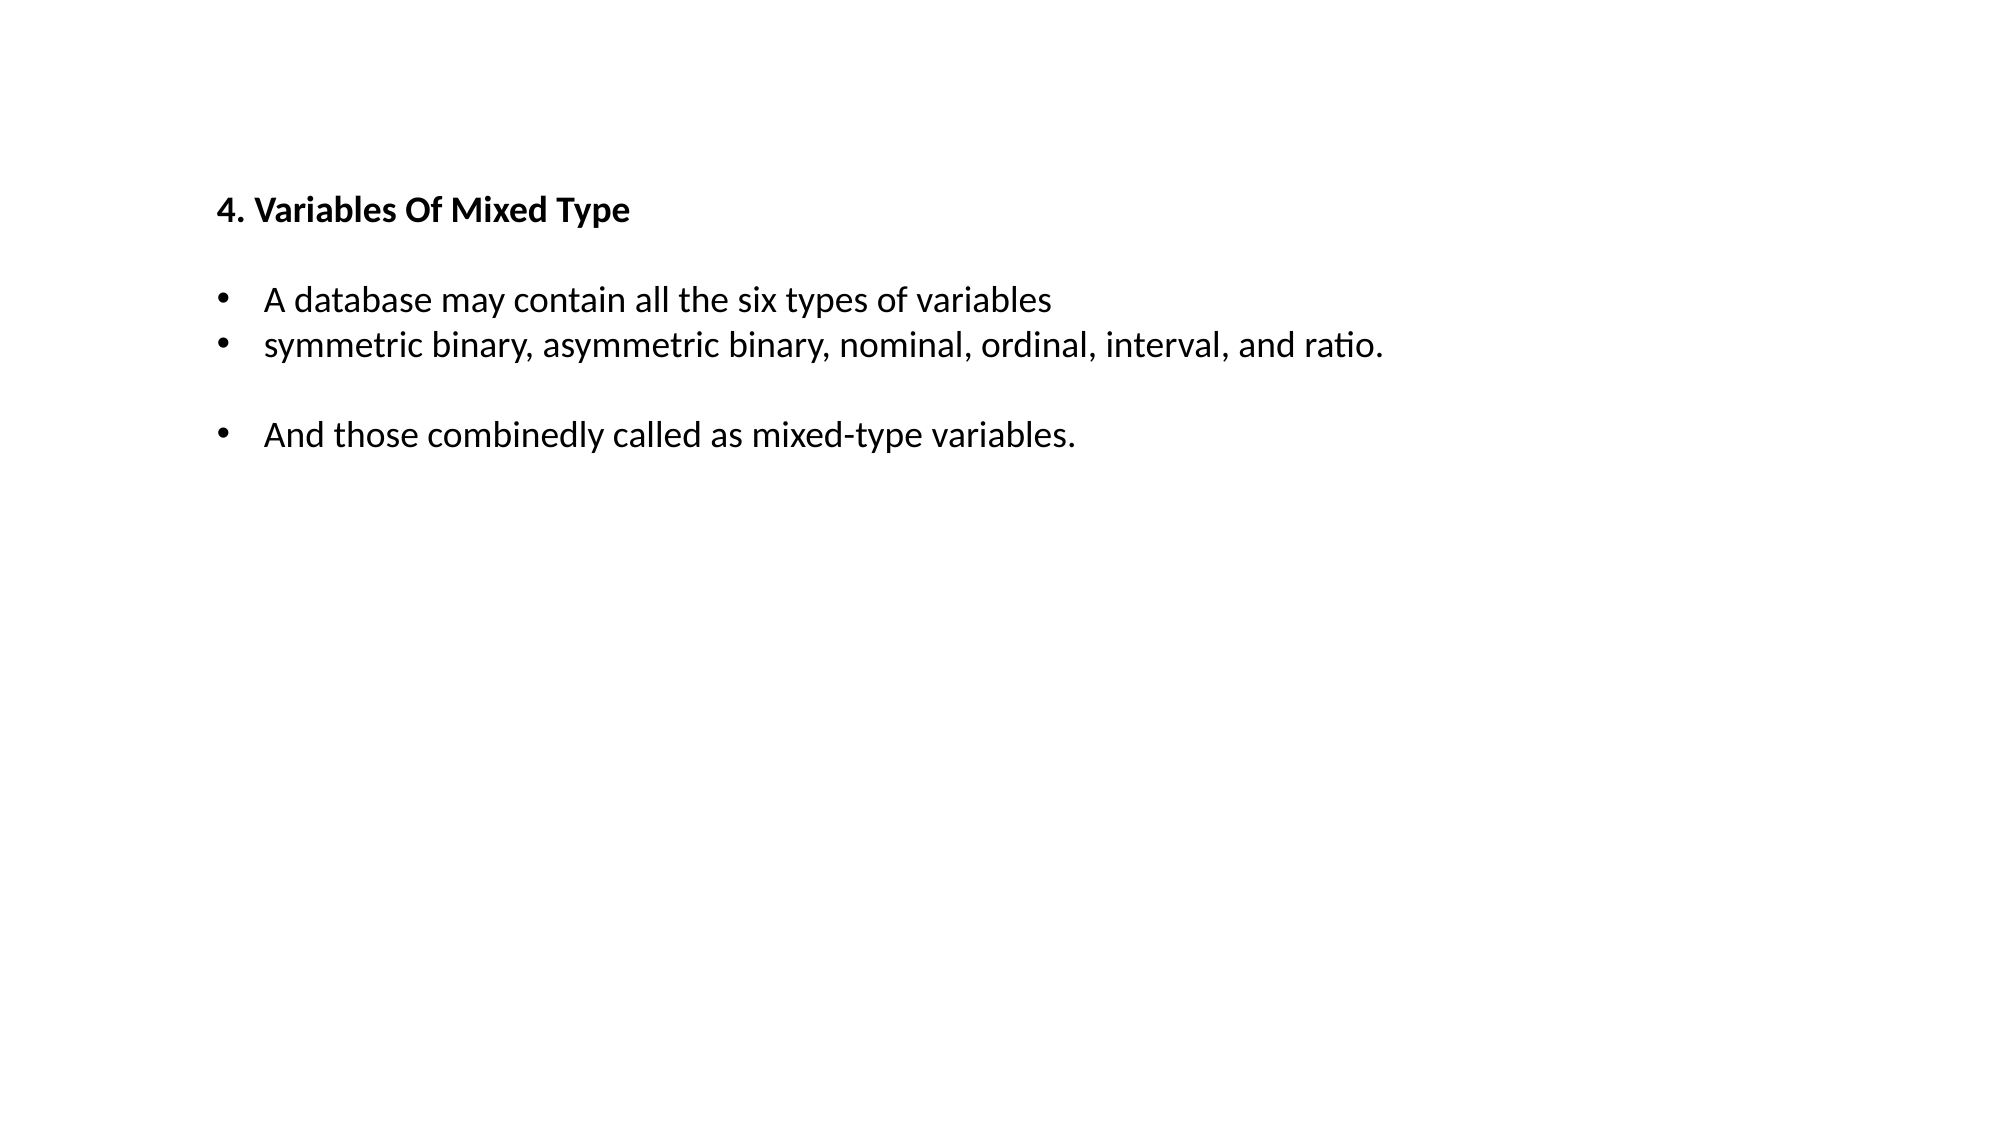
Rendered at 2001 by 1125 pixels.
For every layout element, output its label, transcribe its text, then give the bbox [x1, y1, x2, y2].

text_box 4. Variables Of Mixed Type A database may contain all the six types of variables symmetric binary, asymmetric binary, nominal, ordinal, interval, and ratio. And those combinedly called as mixed-type variables. [202, 177, 1694, 463]
